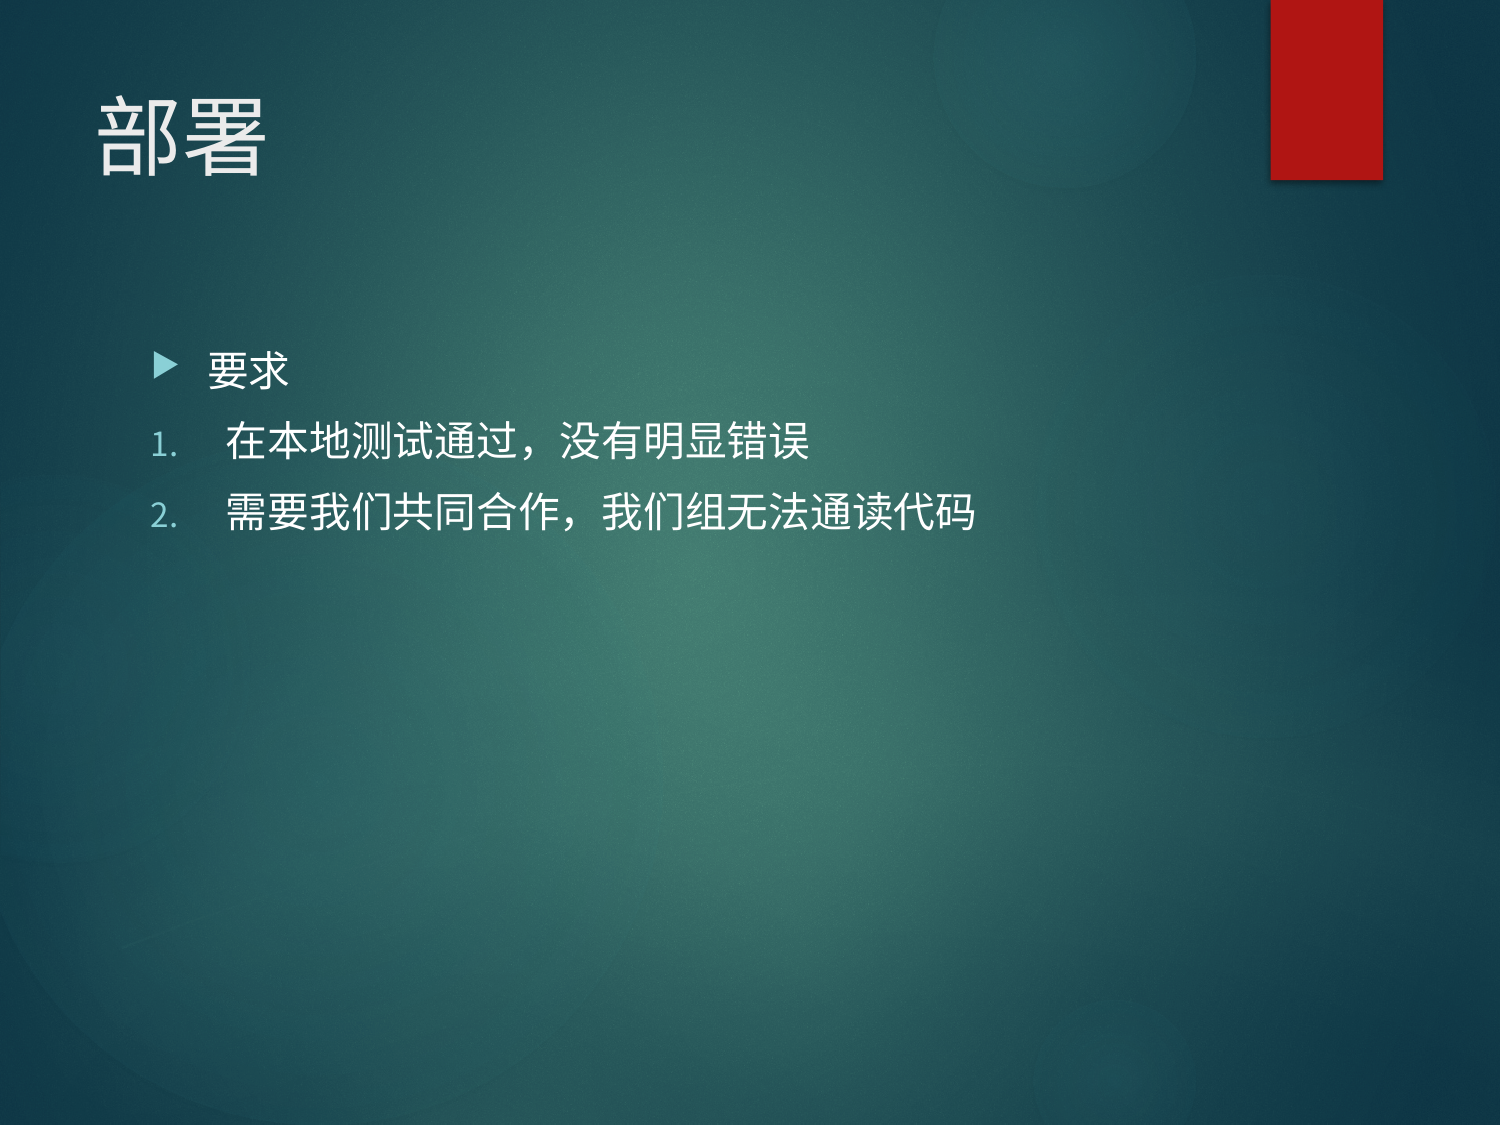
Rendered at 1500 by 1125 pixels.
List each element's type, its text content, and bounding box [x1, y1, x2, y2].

title 部署 [79, 74, 1237, 304]
list 要求 在本地测试通过，没有明显错误 需要我们共同合作，我们组无法通读代码 [135, 336, 1237, 1025]
